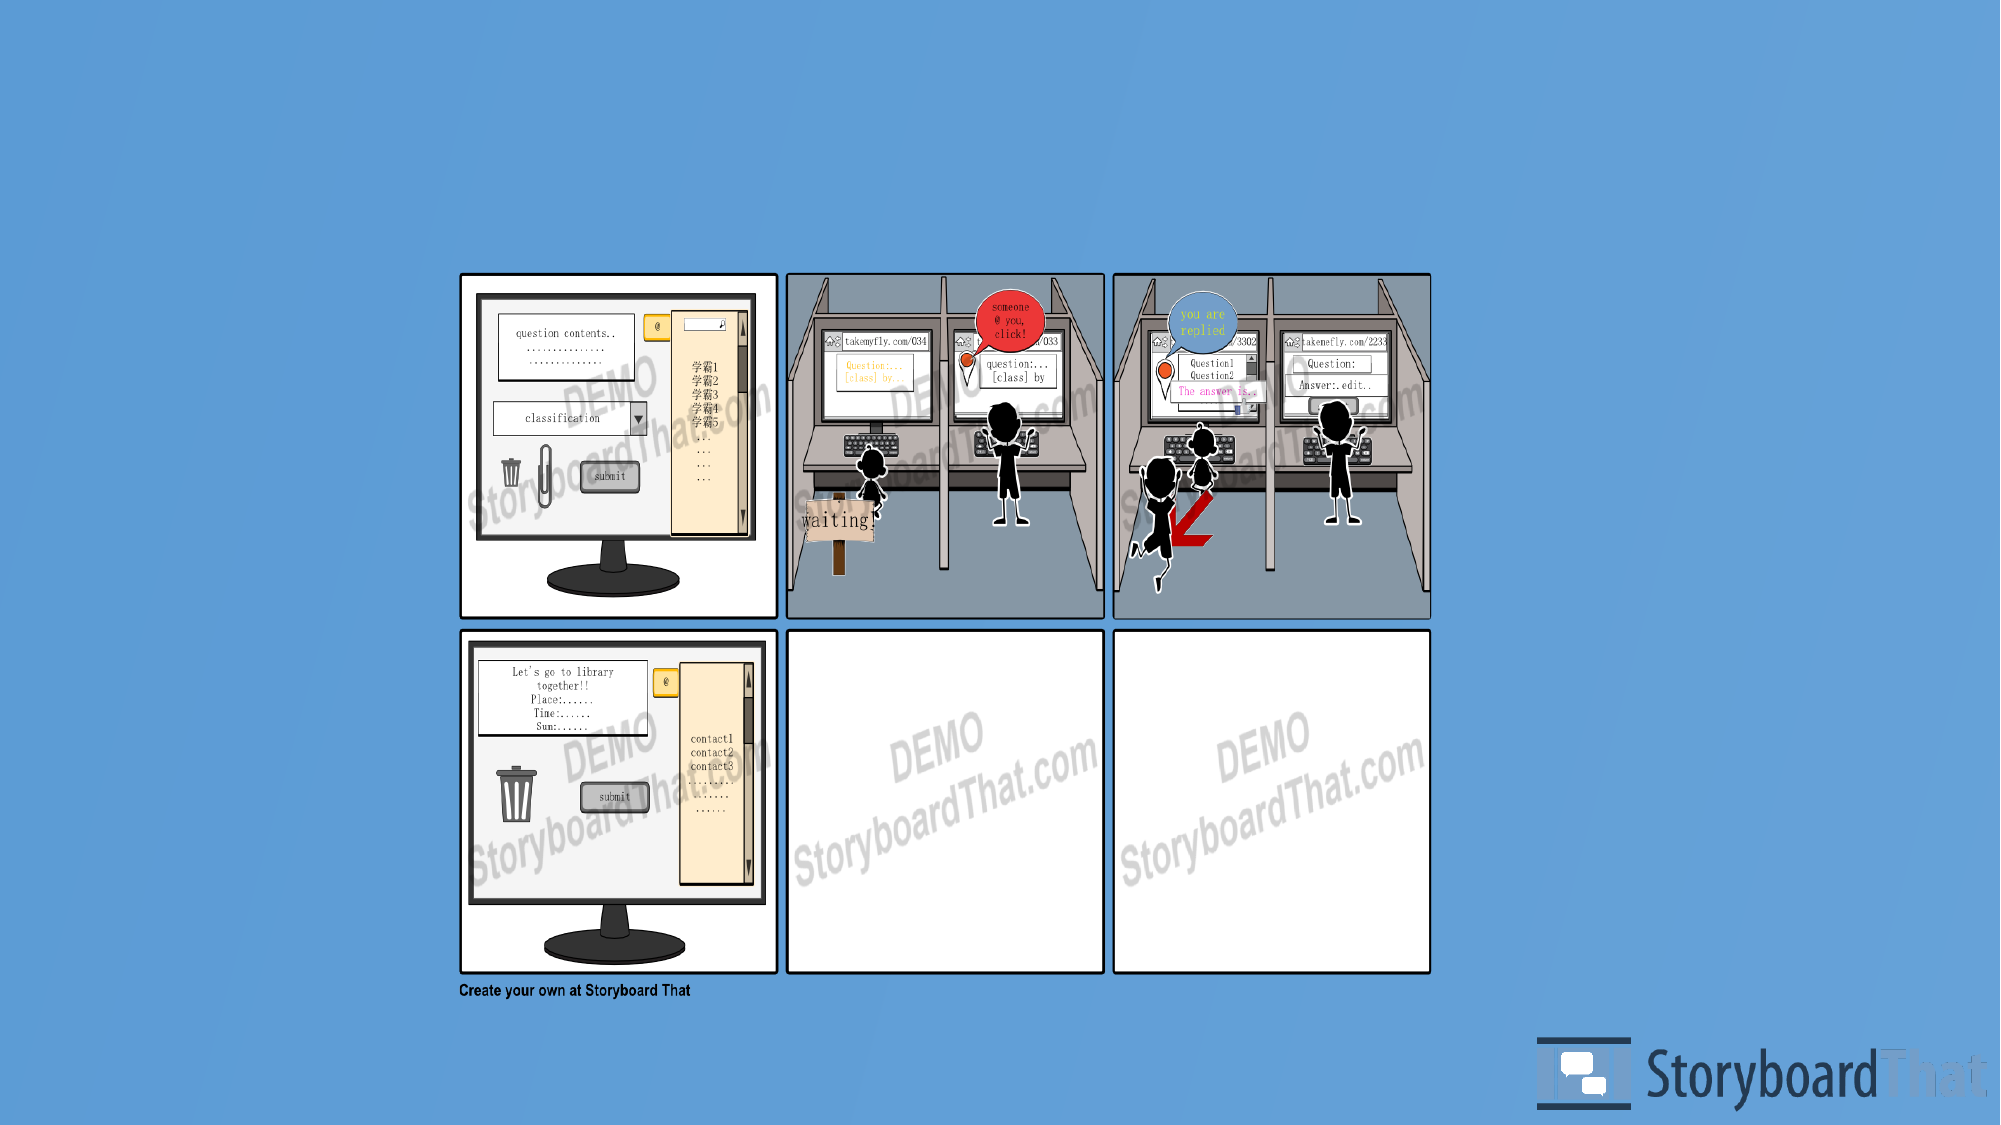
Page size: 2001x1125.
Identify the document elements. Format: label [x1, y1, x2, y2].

picture [449, 262, 1440, 1005]
picture [1537, 1034, 1987, 1112]
